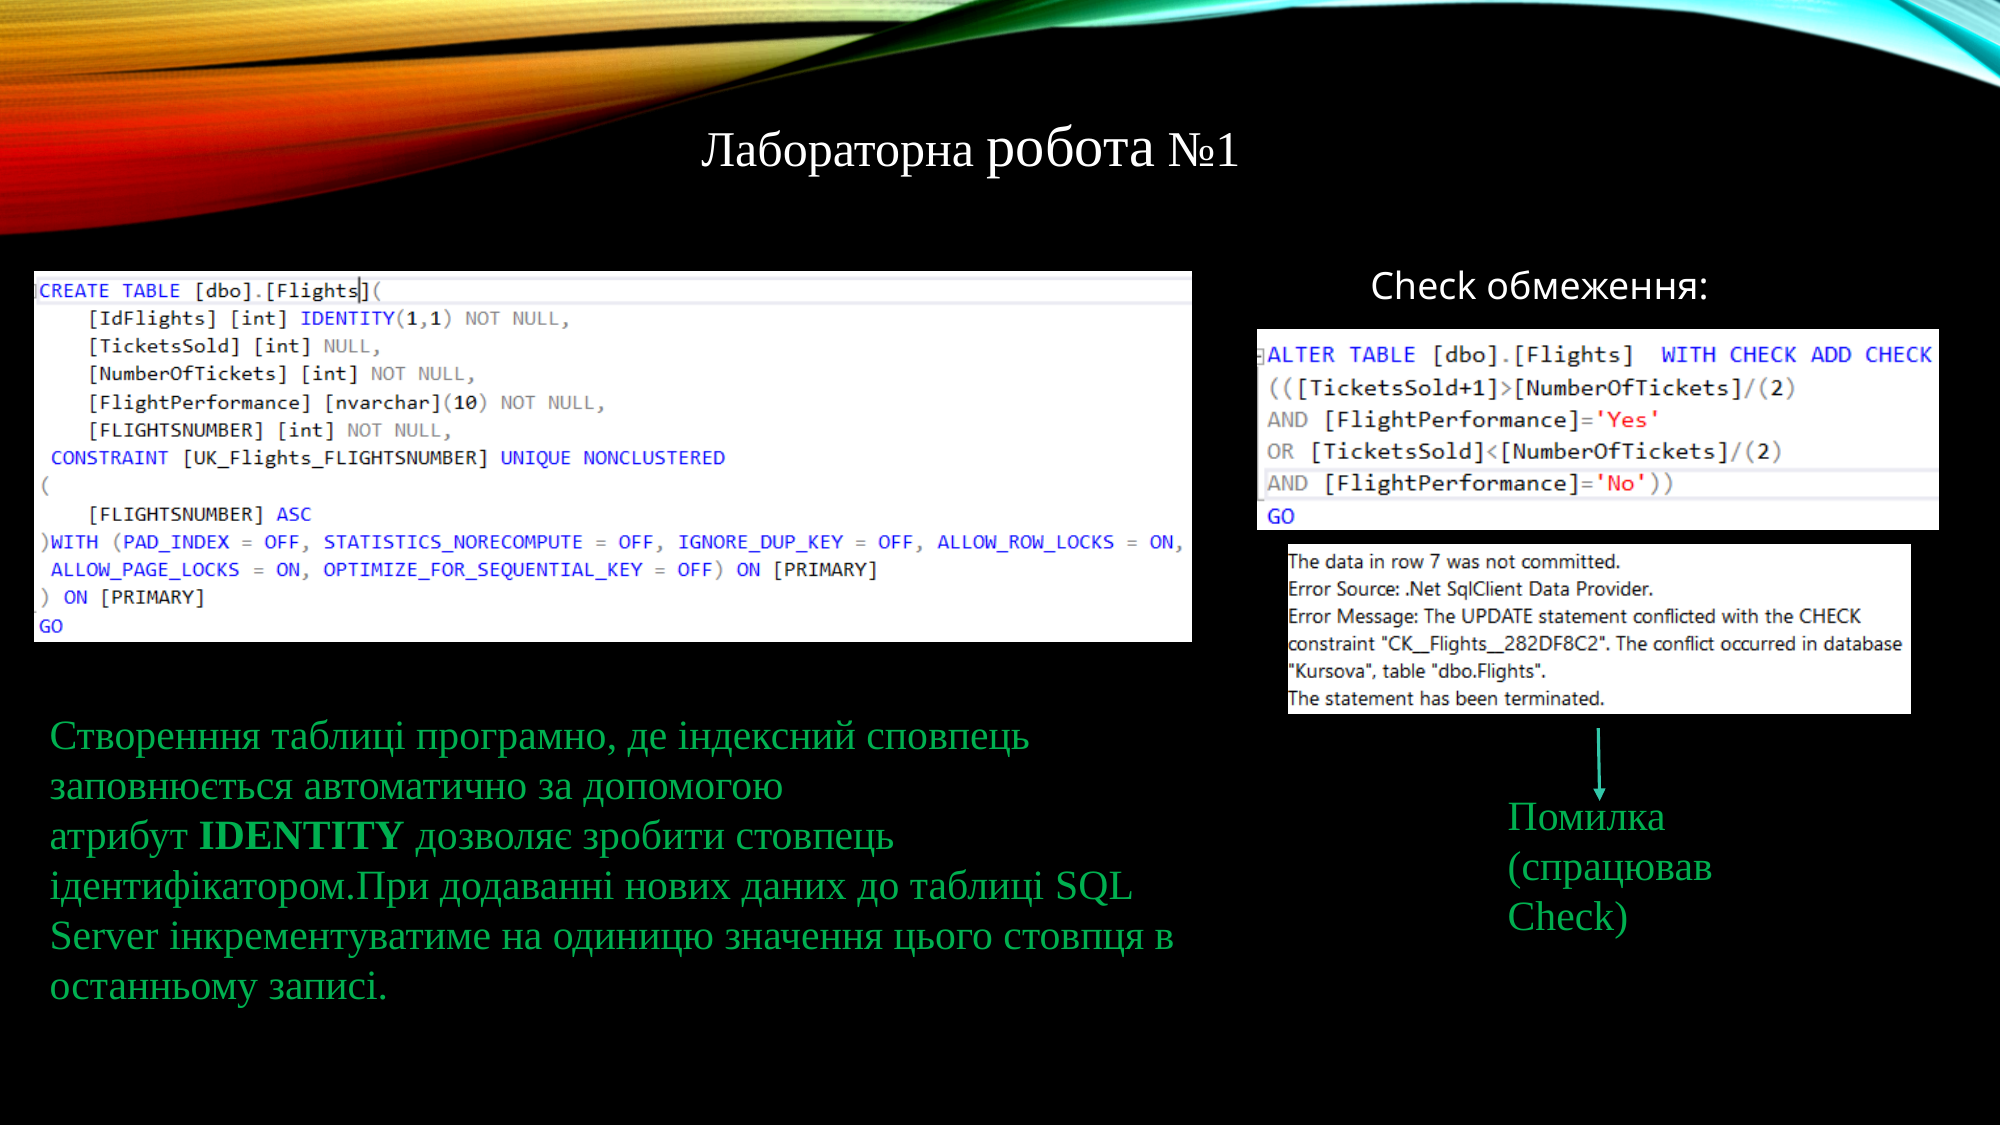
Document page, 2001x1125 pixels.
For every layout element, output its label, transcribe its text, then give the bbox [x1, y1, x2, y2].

text_box Помилка (спрацював Check) [1492, 781, 1774, 946]
picture [34, 271, 1192, 642]
text_box Check обмеження: [1355, 254, 1892, 329]
picture [1257, 329, 1939, 530]
text_box Створенння таблиці програмно, де індексний сповпець заповнюється автоматично за допомогою атрибут IDENTITY дозволяє зробити стовпець ідентифікатором.При додаванні нових даних до таблиці SQL Server інкрементуватиме на одиницю значення цього стовпця в останньому записі. [34, 700, 1192, 1016]
picture [1288, 544, 1912, 714]
picture [0, 0, 2000, 237]
text_box Лабораторна робота №1 [686, 100, 1256, 186]
